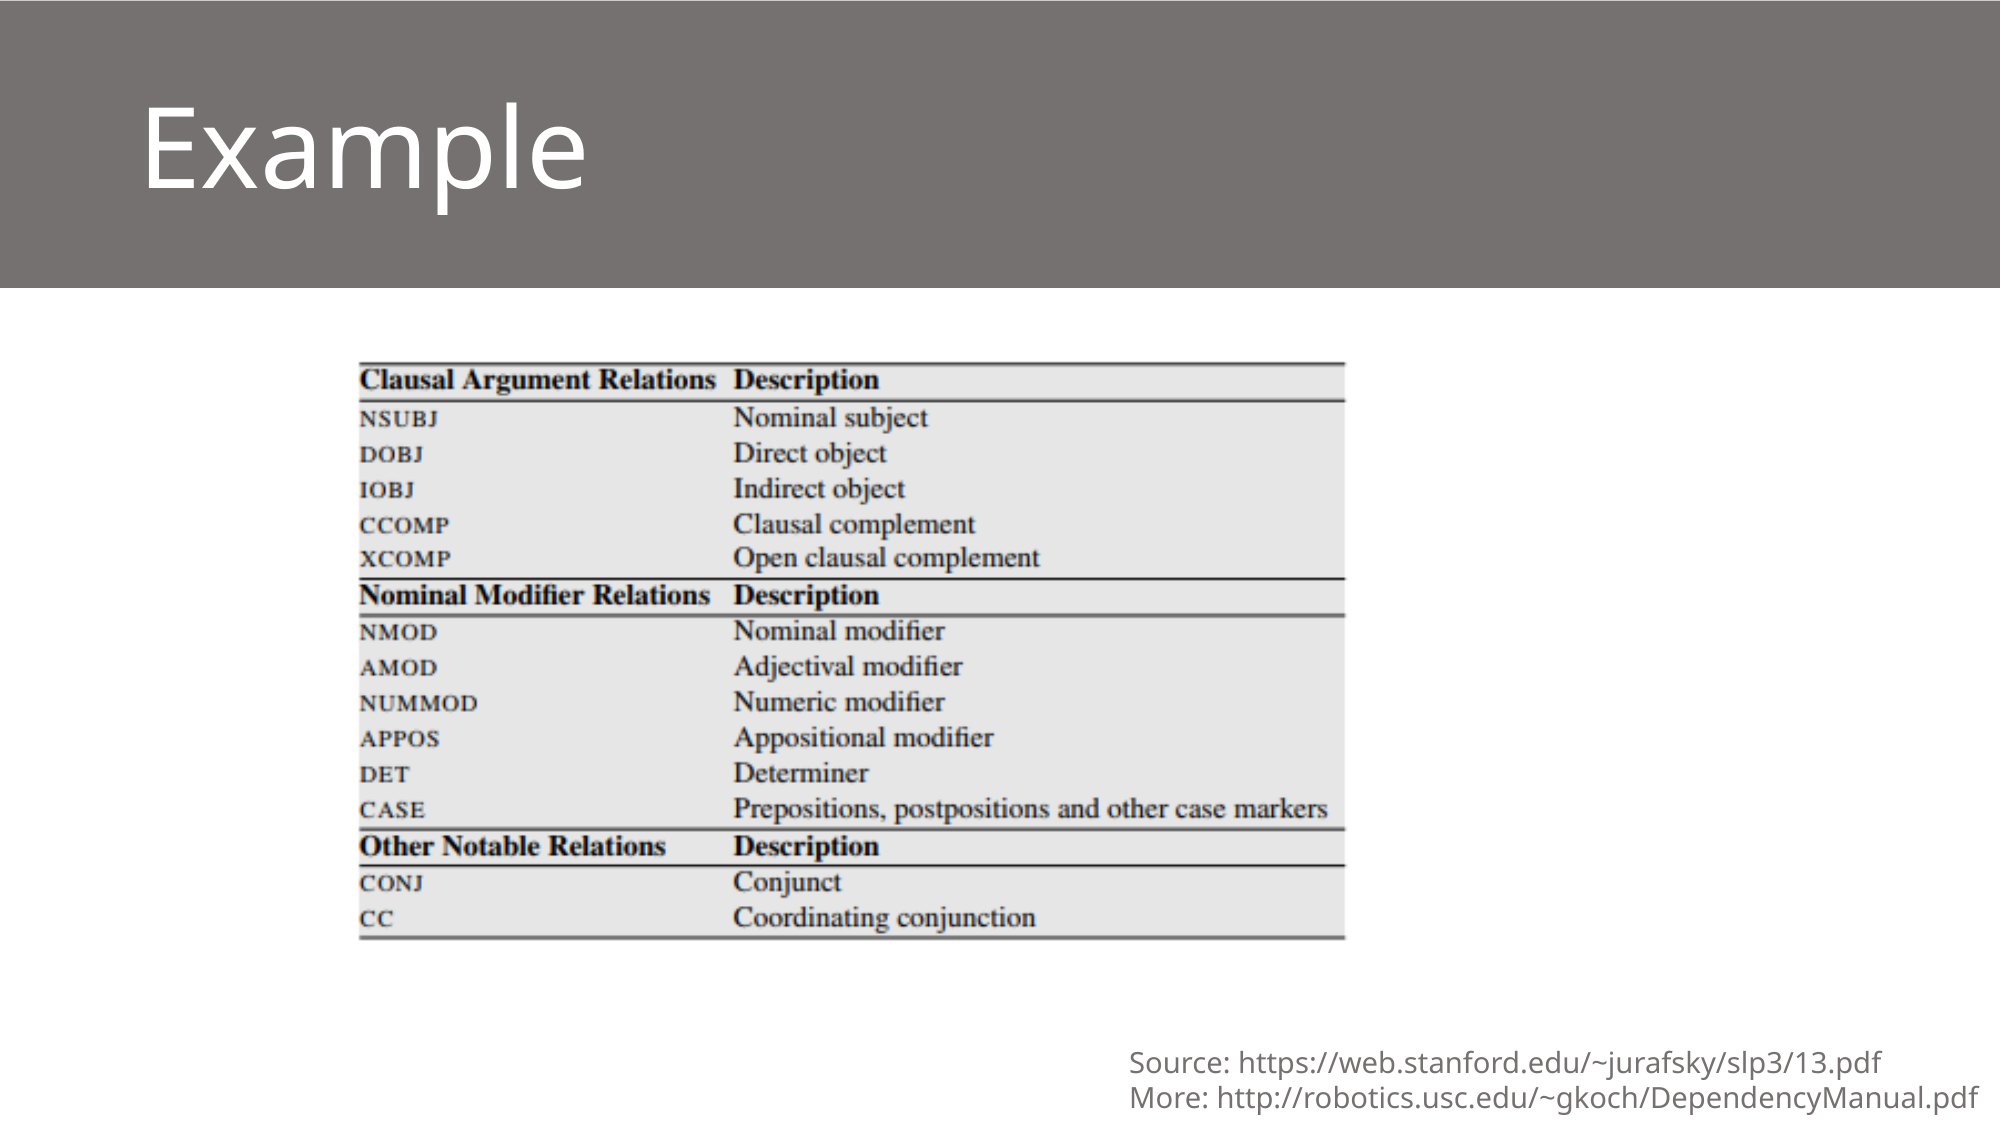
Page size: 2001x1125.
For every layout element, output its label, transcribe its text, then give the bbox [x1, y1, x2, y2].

text_box Source: https://web.stanford.edu/~jurafsky/slp3/13.pdf More: http://robotics.usc.edu/~gkoch/DependencyManual.pdf [1114, 1036, 1994, 1122]
picture [353, 354, 1352, 945]
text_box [0, 0, 2000, 288]
